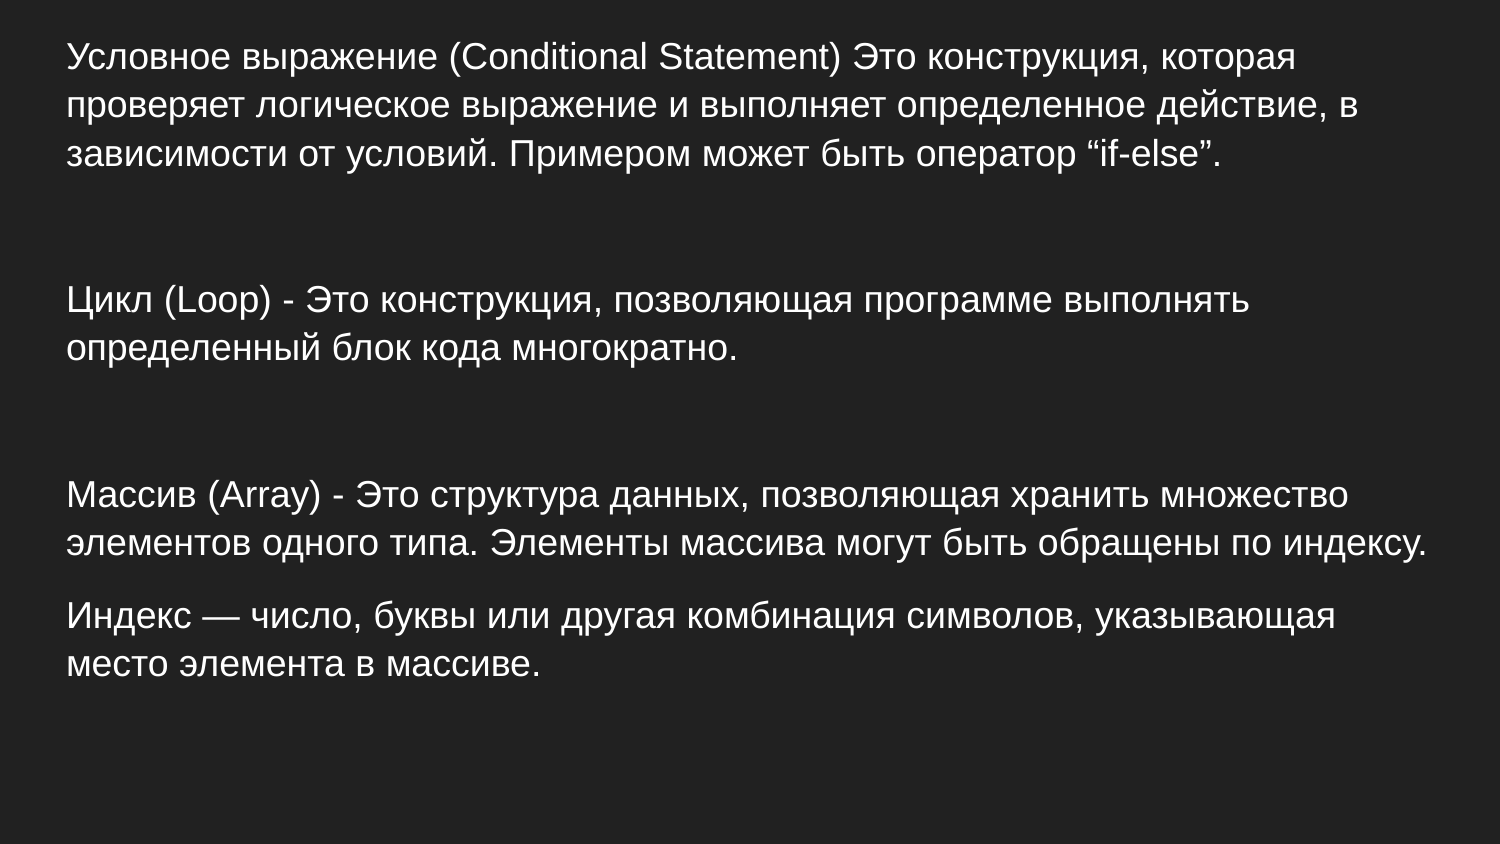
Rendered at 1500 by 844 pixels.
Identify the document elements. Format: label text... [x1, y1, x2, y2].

list Условное выражение (Conditional Statement) Это конструкция, которая проверяет логическое выражение и выполняет определенное действие, в зависимости от условий. Примером может быть оператор “if-else”. Цикл (Loop) - Это конструкция, позволяющая программе выполнять определенный блок кода многократно. Массив (Array) - Это структура данных, позволяющая хранить множество элементов одного типа. Элементы массива могут быть обращены по индексу. Индекс — число, буквы или другая комбинация символов, указывающая место элемента в массиве. [51, 14, 1449, 798]
